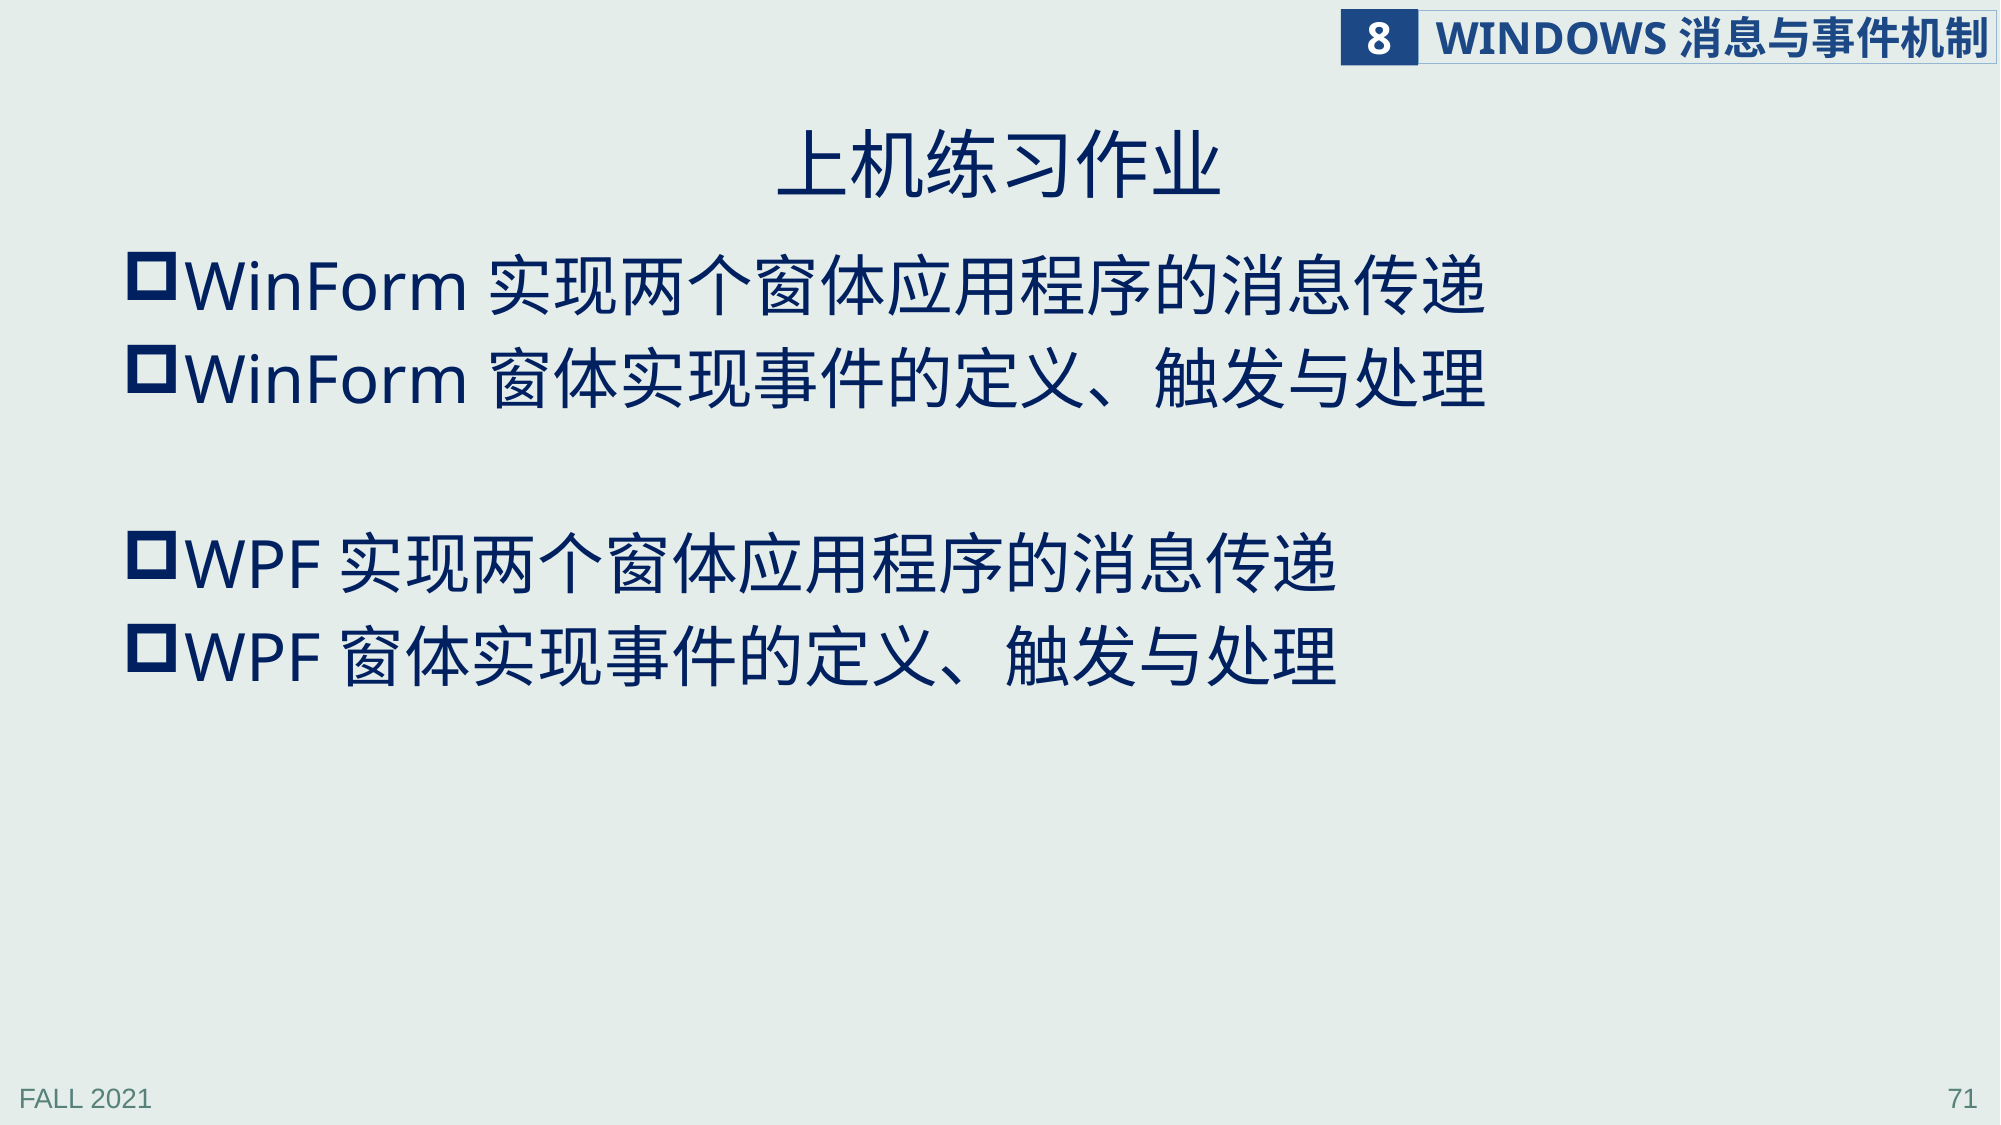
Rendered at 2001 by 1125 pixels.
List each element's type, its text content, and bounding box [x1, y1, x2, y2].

list WinForm实现两个窗体应用程序的消息传递 WinForm窗体实现事件的定义、触发与处理 WPF实现两个窗体应用程序的消息传递 WPF窗体实现事件的定义、触发与处理 [111, 246, 1687, 896]
title 上机练习作业 [137, 59, 1863, 278]
